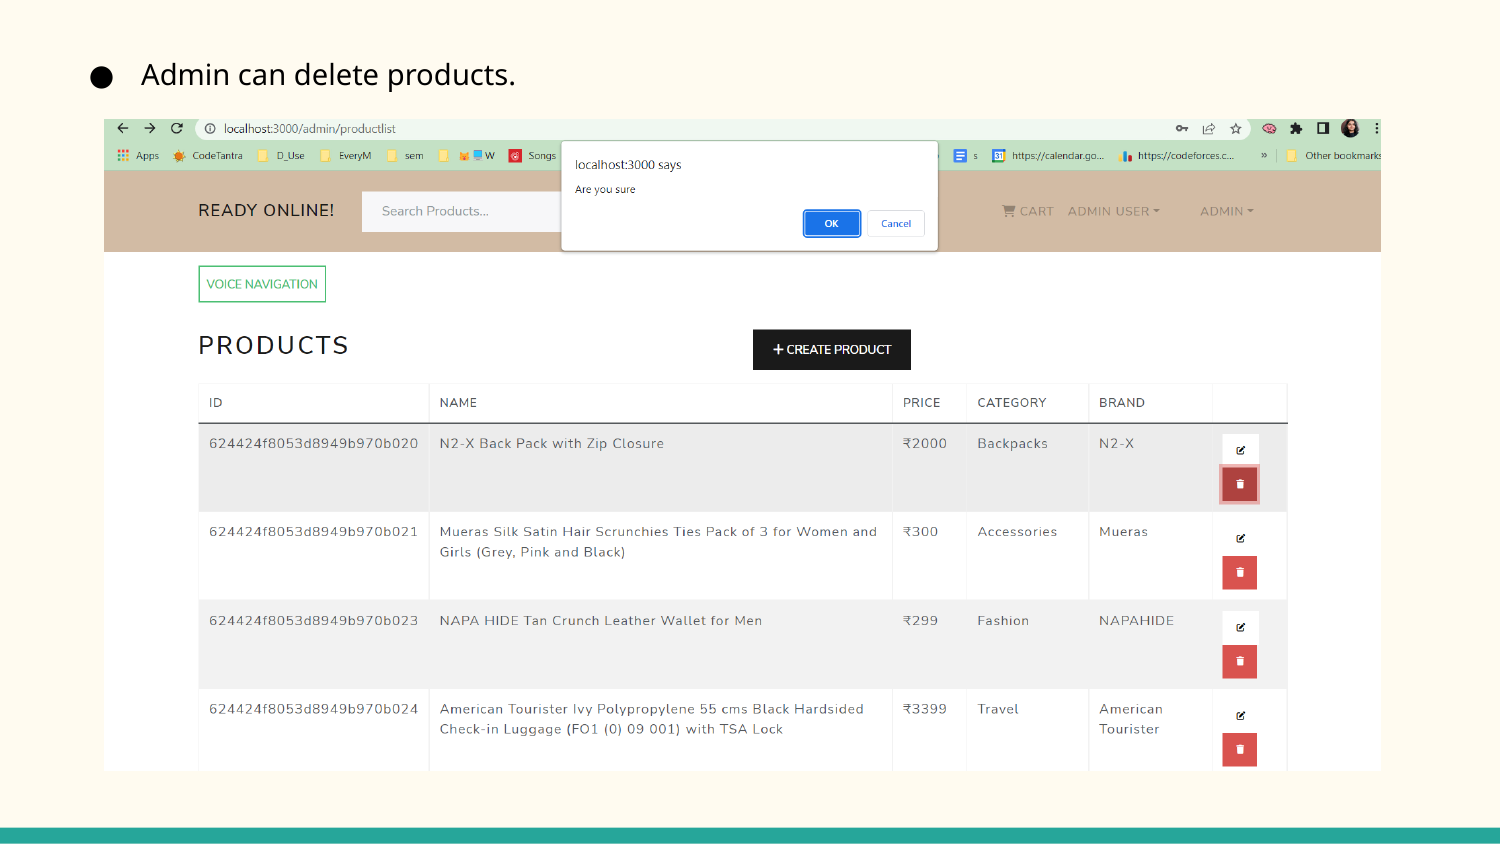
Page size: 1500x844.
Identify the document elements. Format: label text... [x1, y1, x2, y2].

picture [104, 119, 1382, 771]
title Admin can delete products. [51, 41, 1449, 142]
